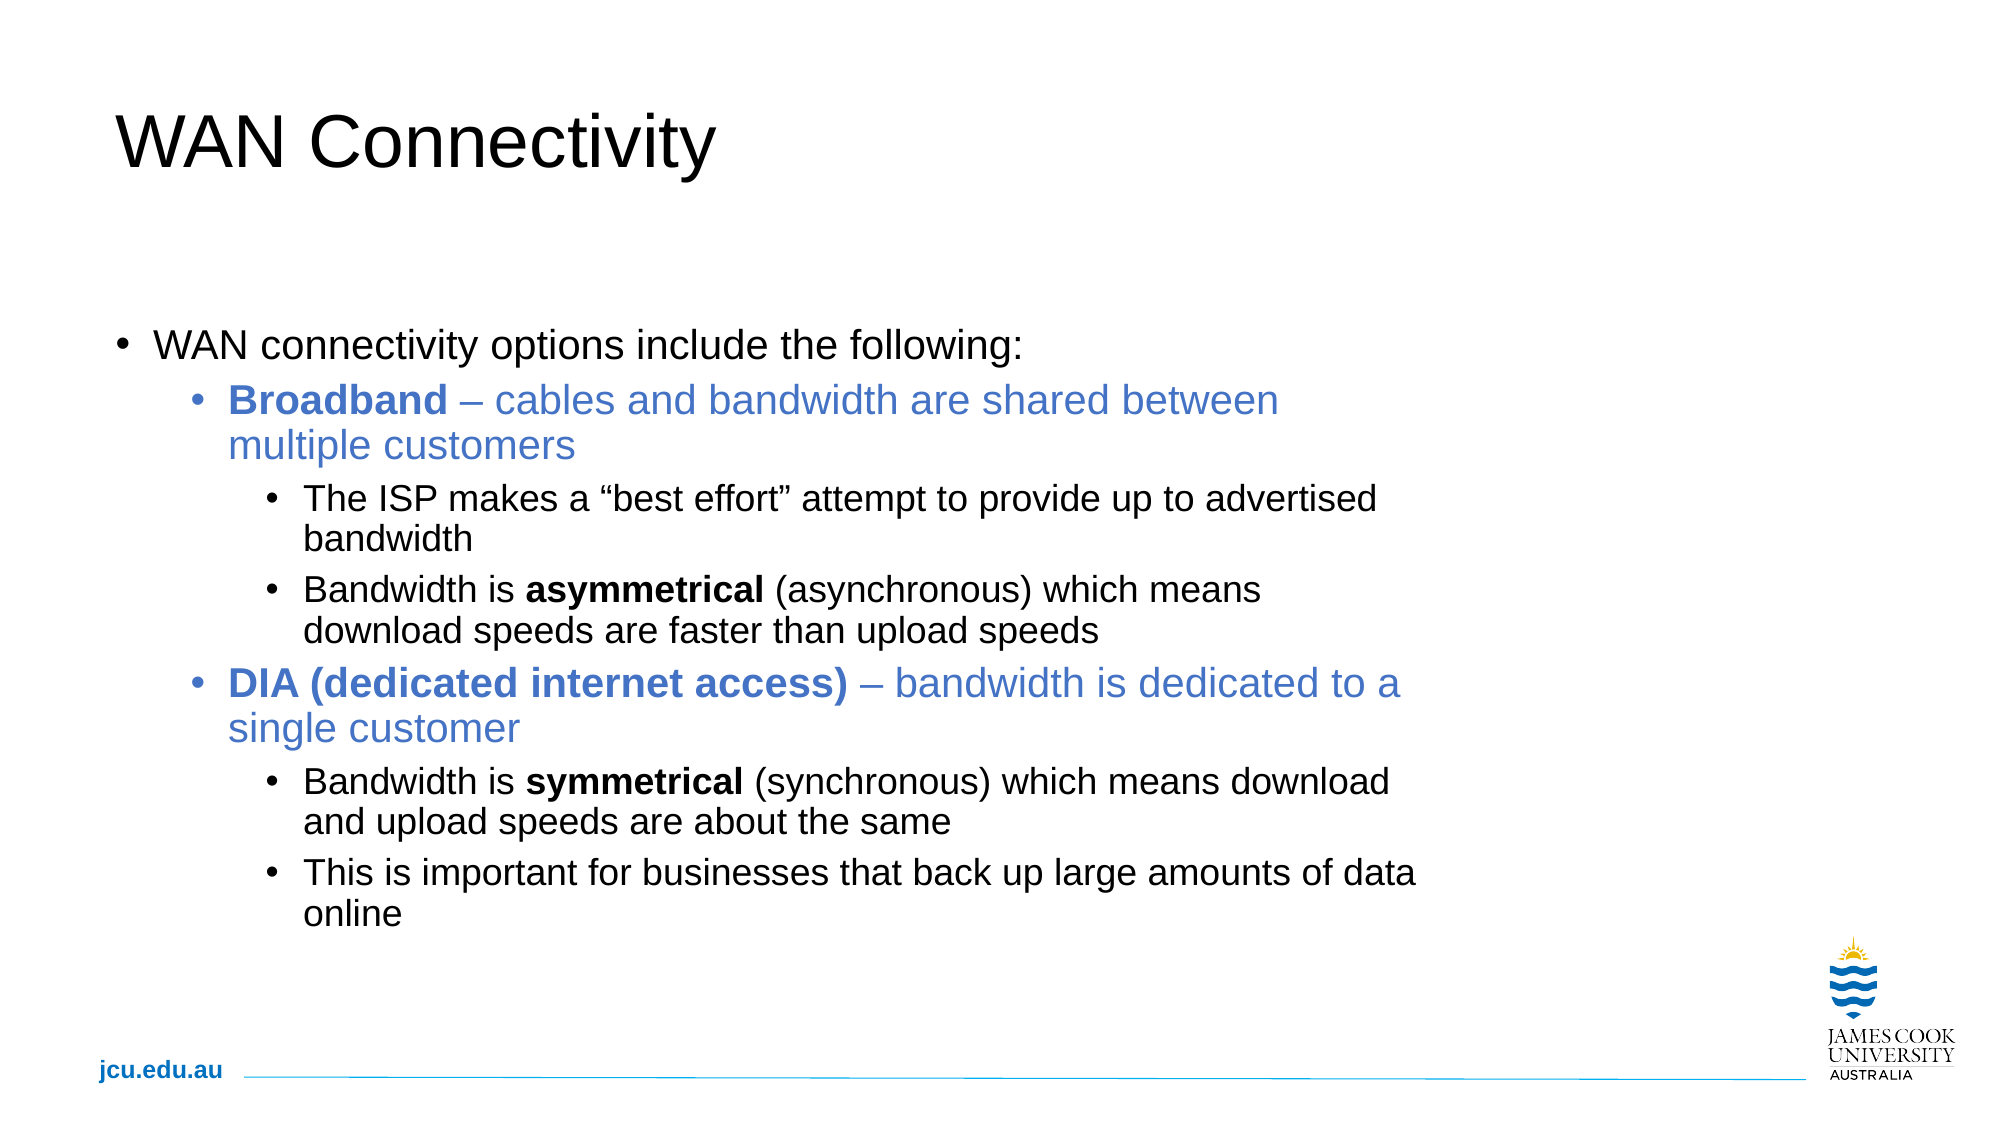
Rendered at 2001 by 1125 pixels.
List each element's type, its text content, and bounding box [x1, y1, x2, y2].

title WAN Connectivity [100, 95, 1863, 278]
list WAN connectivity options include the following: Broadband – cables and bandwidth are shared between multiple customers The ISP makes a “best effort” attempt to provide up to advertised bandwidth Bandwidth is asymmetrical (asynchronous) which means download speeds are faster than upload speeds DIA (dedicated internet access) – bandwidth is dedicated to a single customer Bandwidth is symmetrical (synchronous) which means download and upload speeds are about the same This is important for businesses that back up large amounts of data online [100, 315, 1436, 1014]
picture [1827, 934, 1956, 1080]
